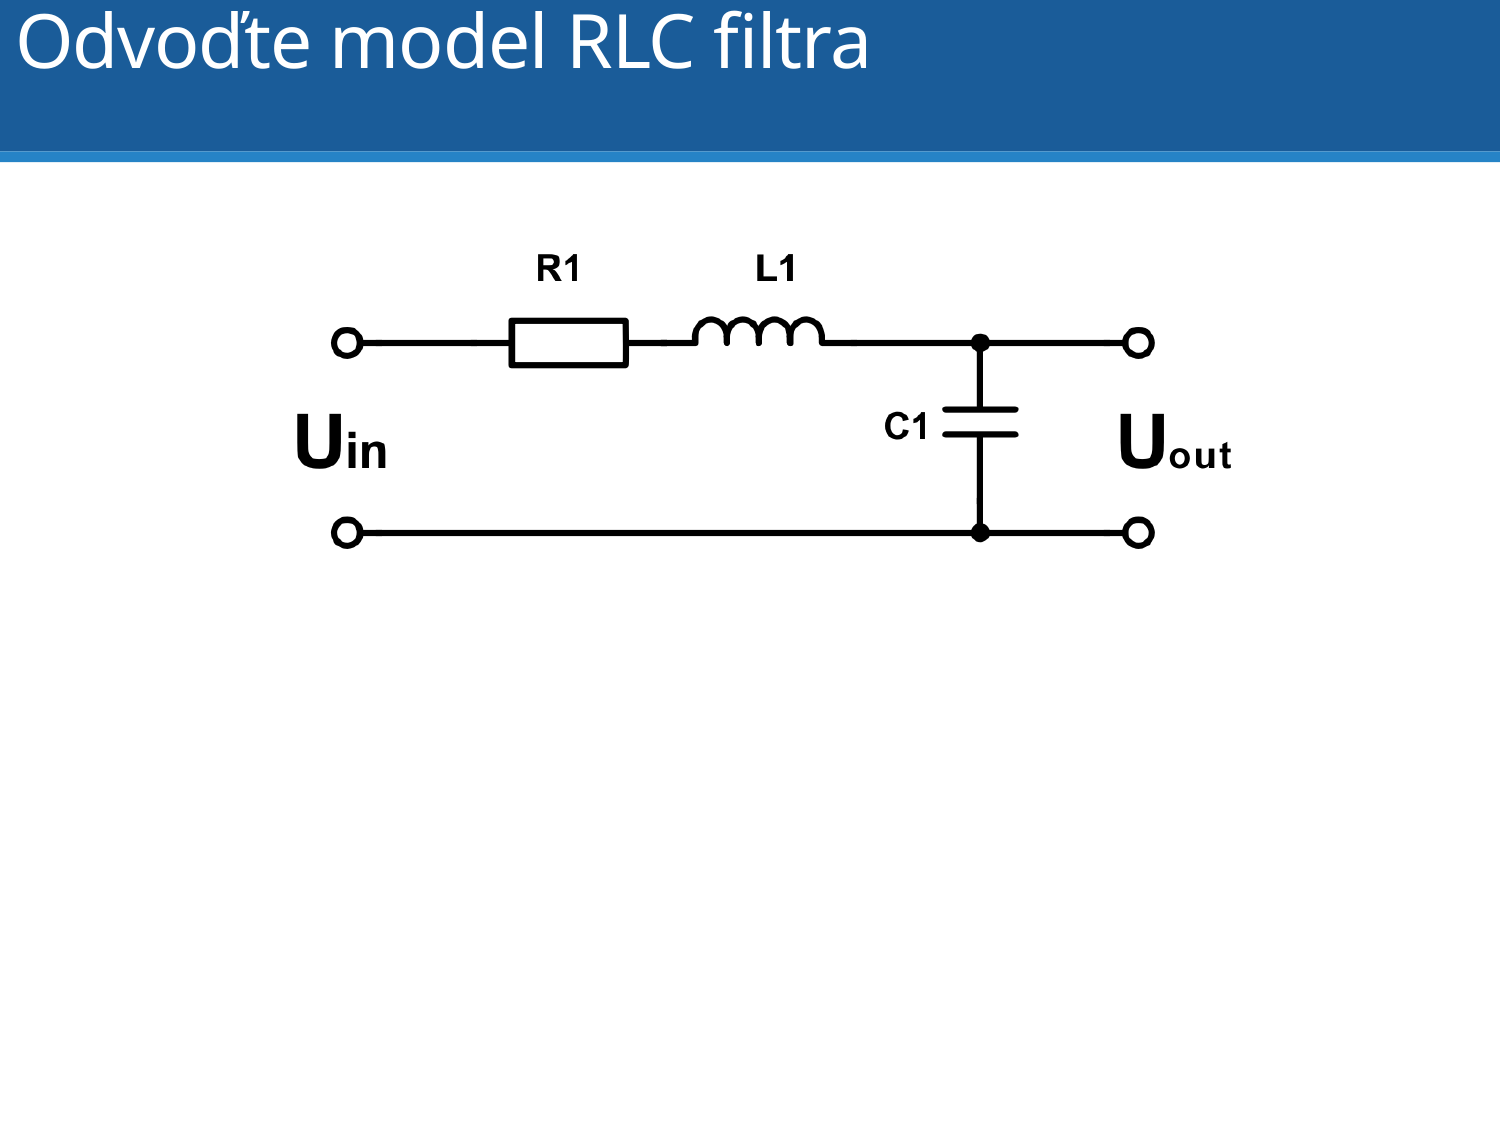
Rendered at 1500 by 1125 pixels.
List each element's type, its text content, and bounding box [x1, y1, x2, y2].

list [261, 225, 1265, 590]
title Odvoďte model RLC filtra [0, 0, 1334, 146]
